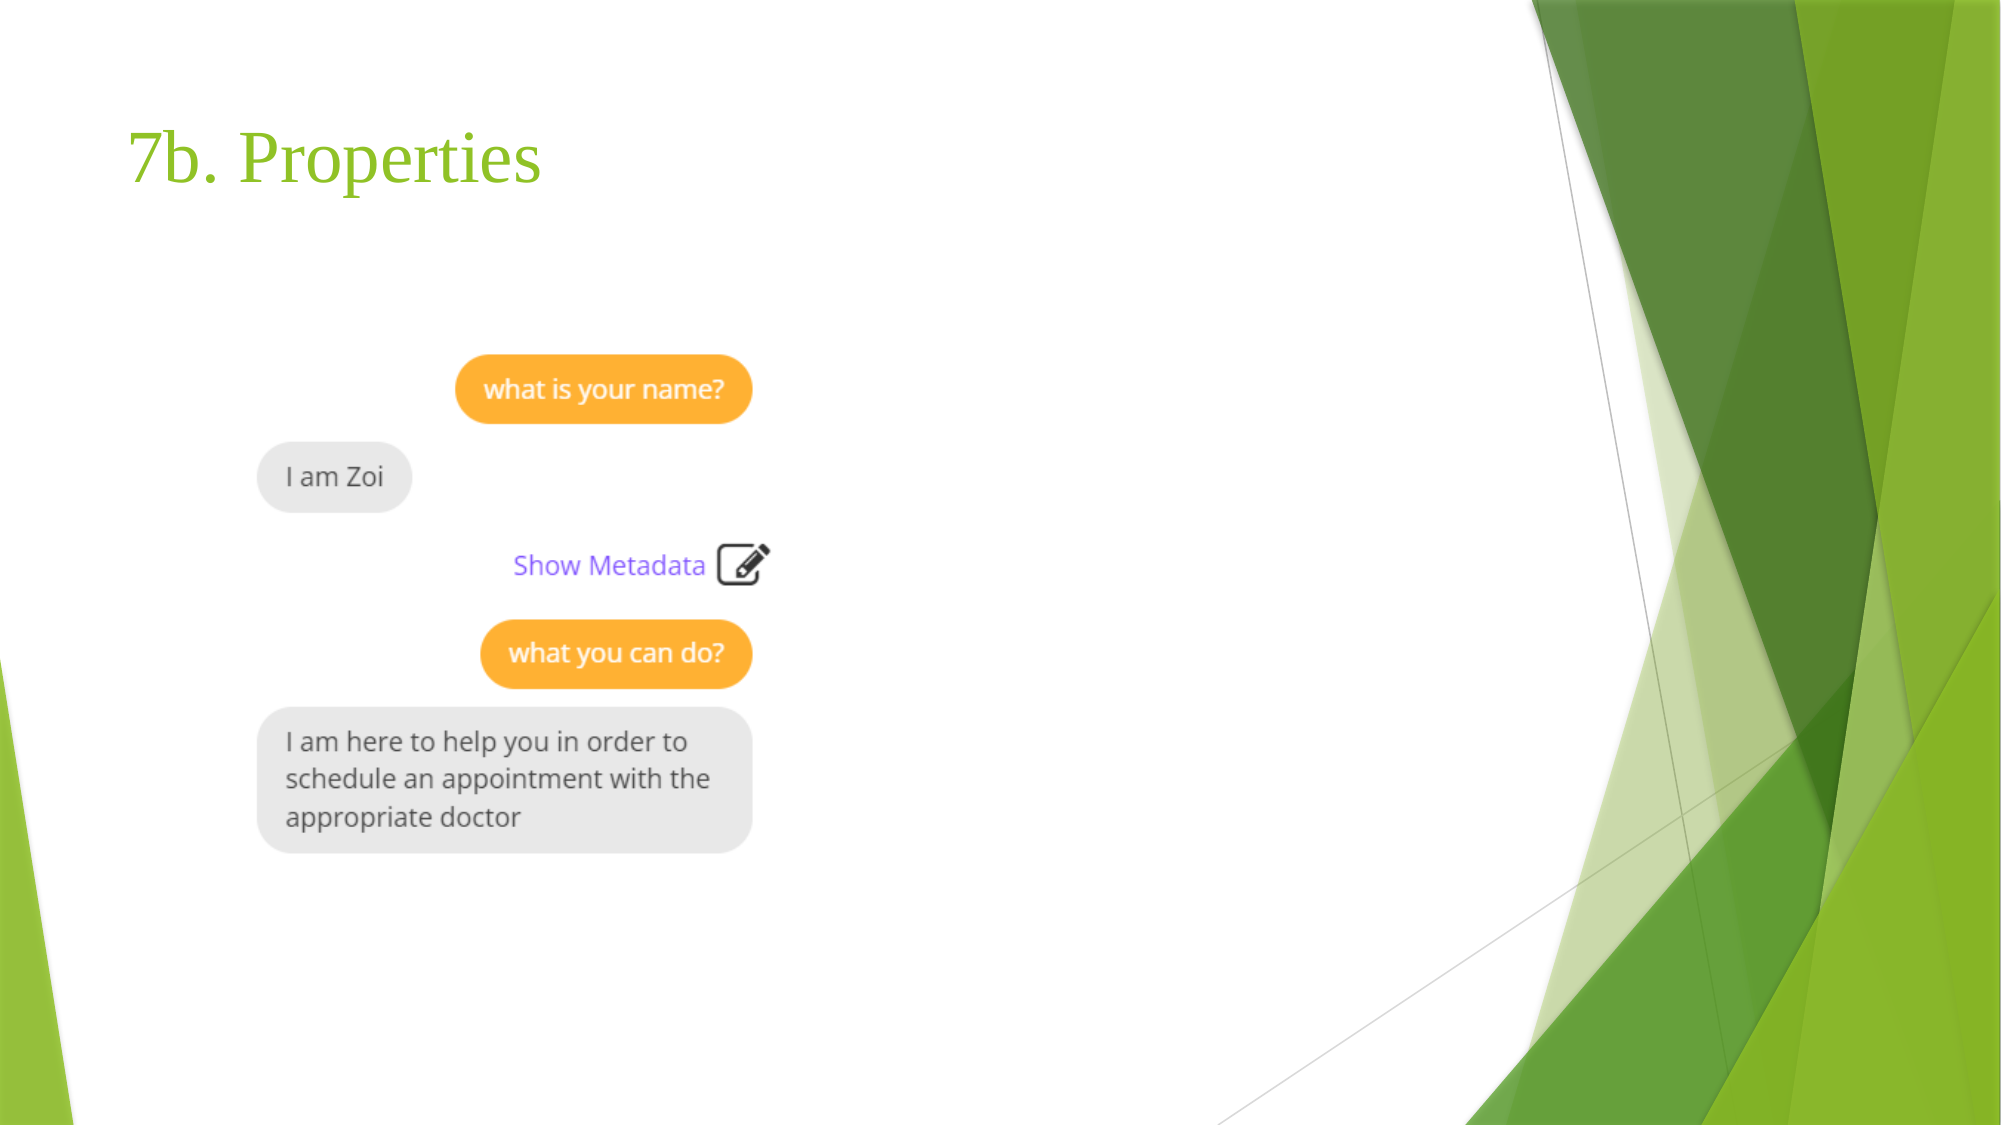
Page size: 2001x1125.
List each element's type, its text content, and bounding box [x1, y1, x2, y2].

title 7b. Properties [111, 99, 1522, 212]
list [198, 327, 813, 867]
